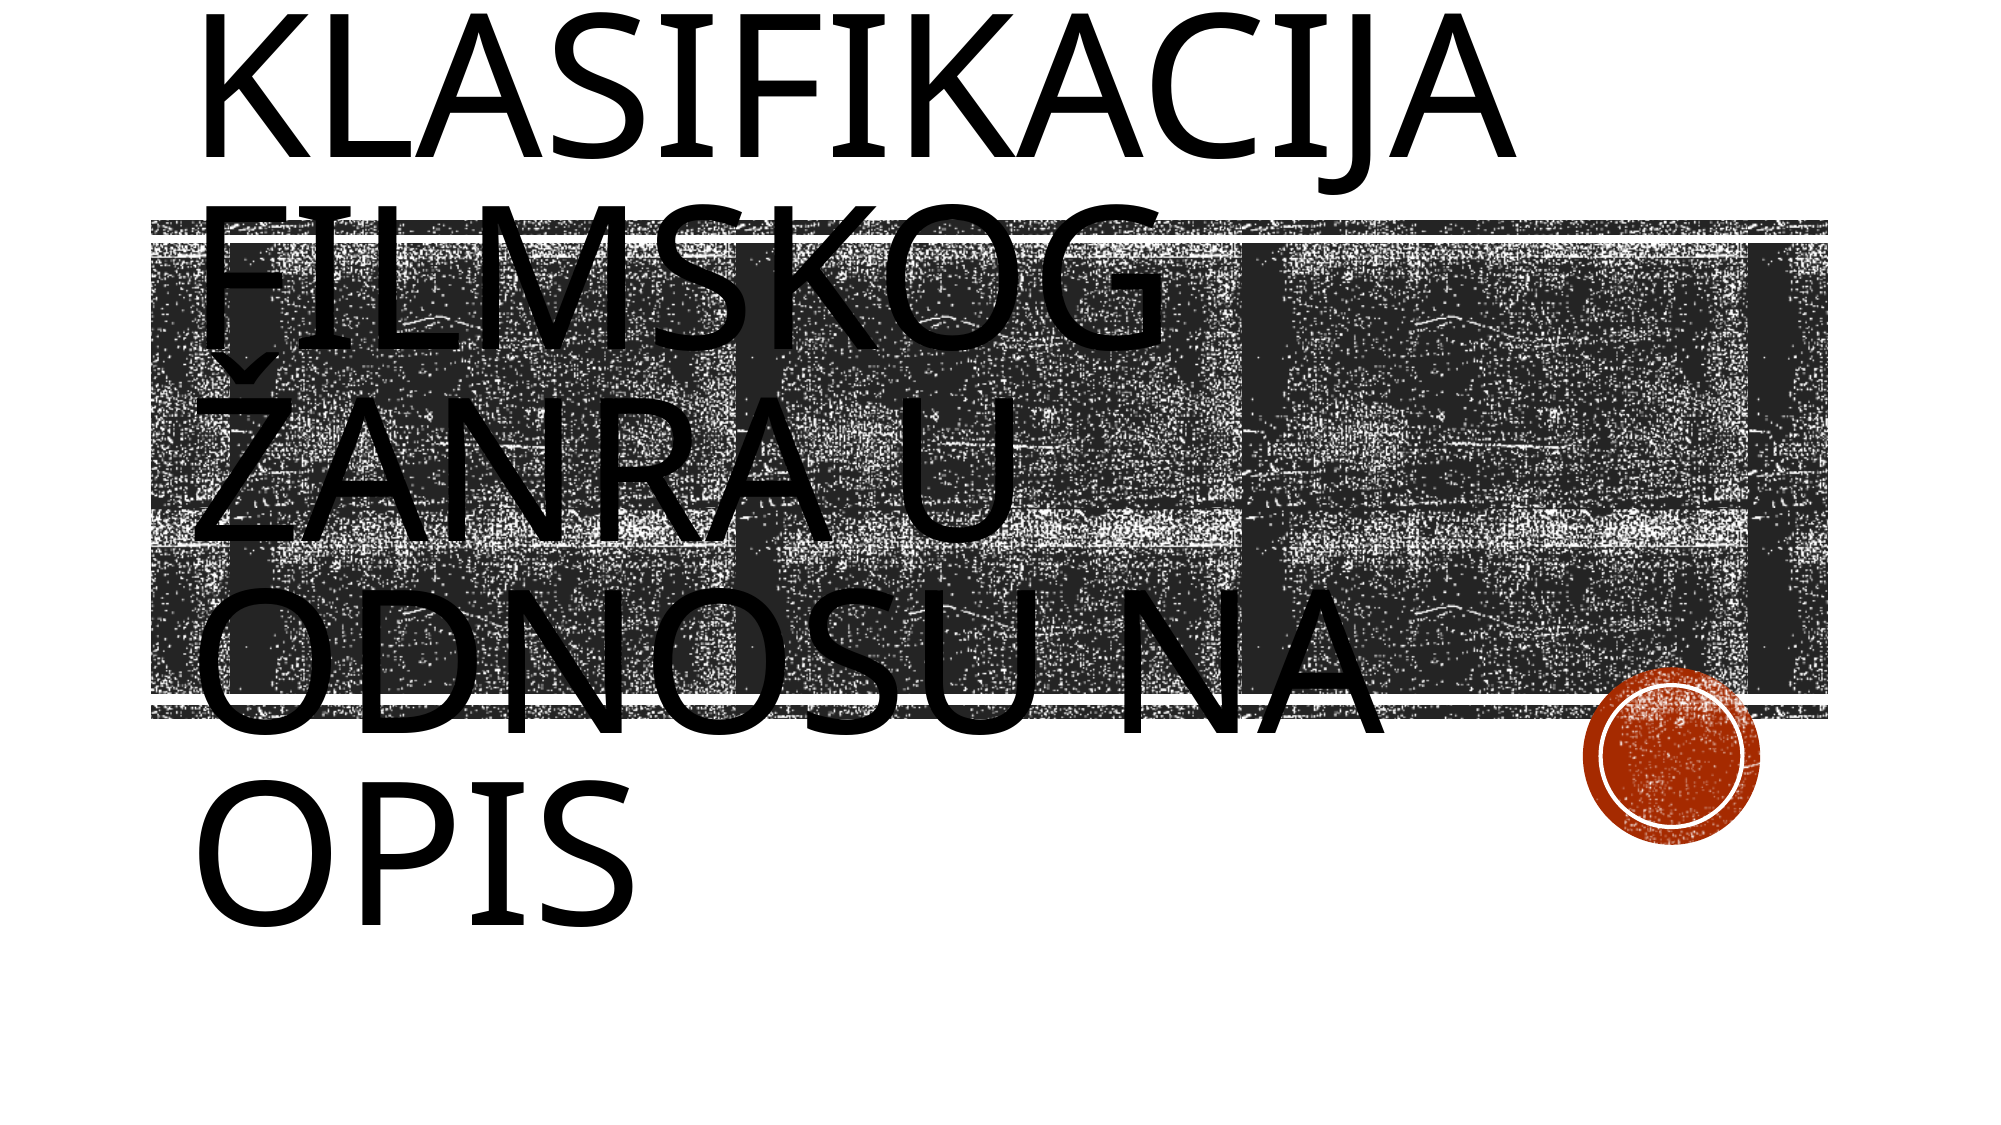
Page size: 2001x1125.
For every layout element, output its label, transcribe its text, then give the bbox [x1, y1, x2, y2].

title Klasifikacija filmskog žanra u odnosu na opis [172, 234, 1808, 733]
